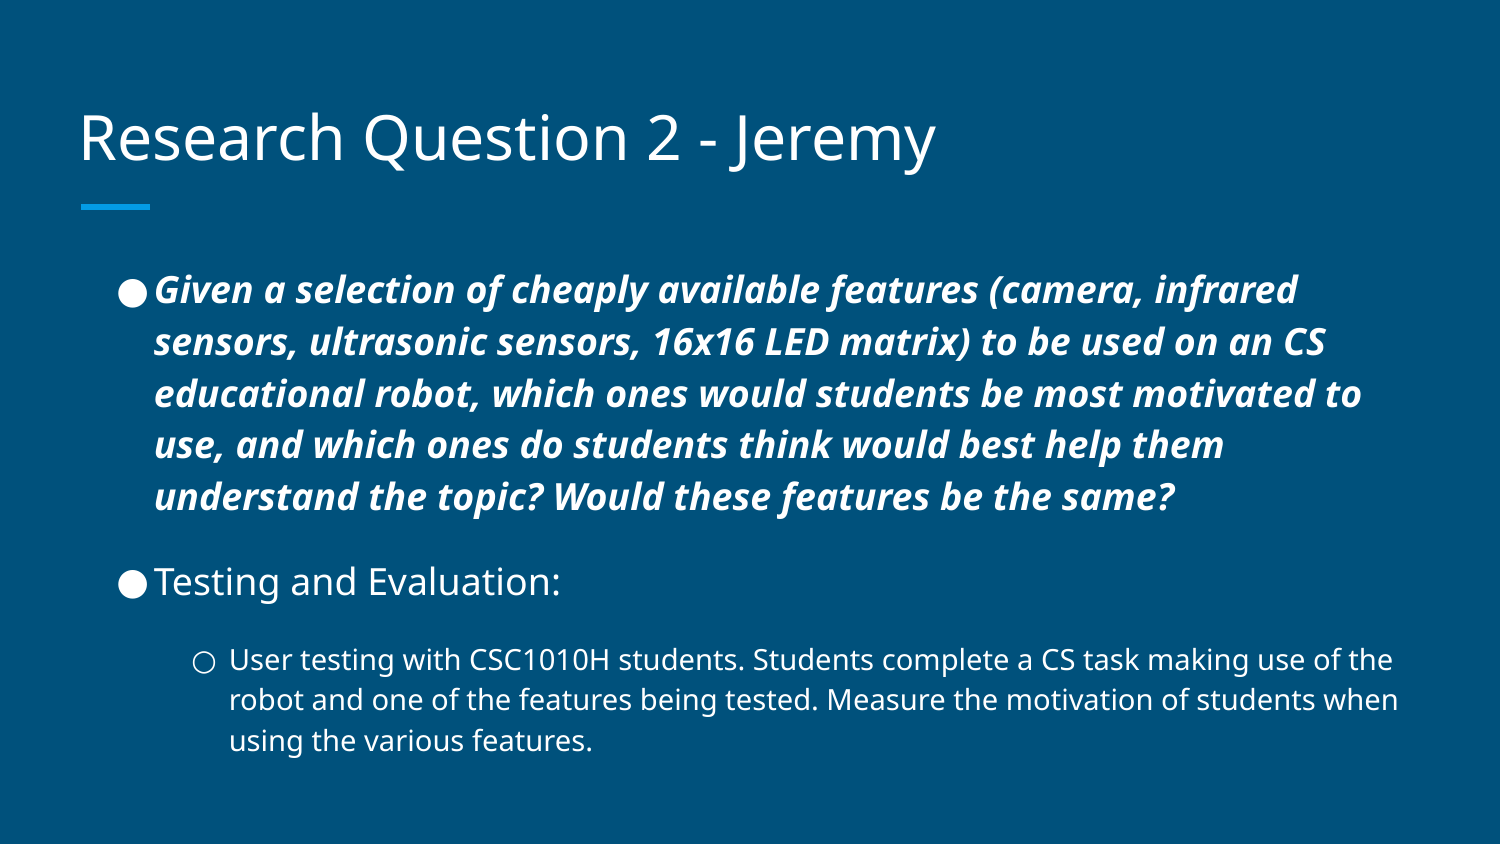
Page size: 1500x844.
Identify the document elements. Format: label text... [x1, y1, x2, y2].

picture [290, 750, 301, 757]
list Given a selection of cheaply available features (camera, infrared sensors, ultrasonic sensors, 16x16 LED matrix) to be used on an CS educational robot, which ones would students be most motivated to use, and which ones do students think would best help them understand the topic? Would these features be the same? Testing and Evaluation: User testing with CSC1010H students. Students complete a CS task making use of the robot and one of the features being tested. Measure the motivation of students when using the various features. [63, 244, 1437, 750]
title Research Question 2 - Jeremy [63, 75, 1437, 188]
